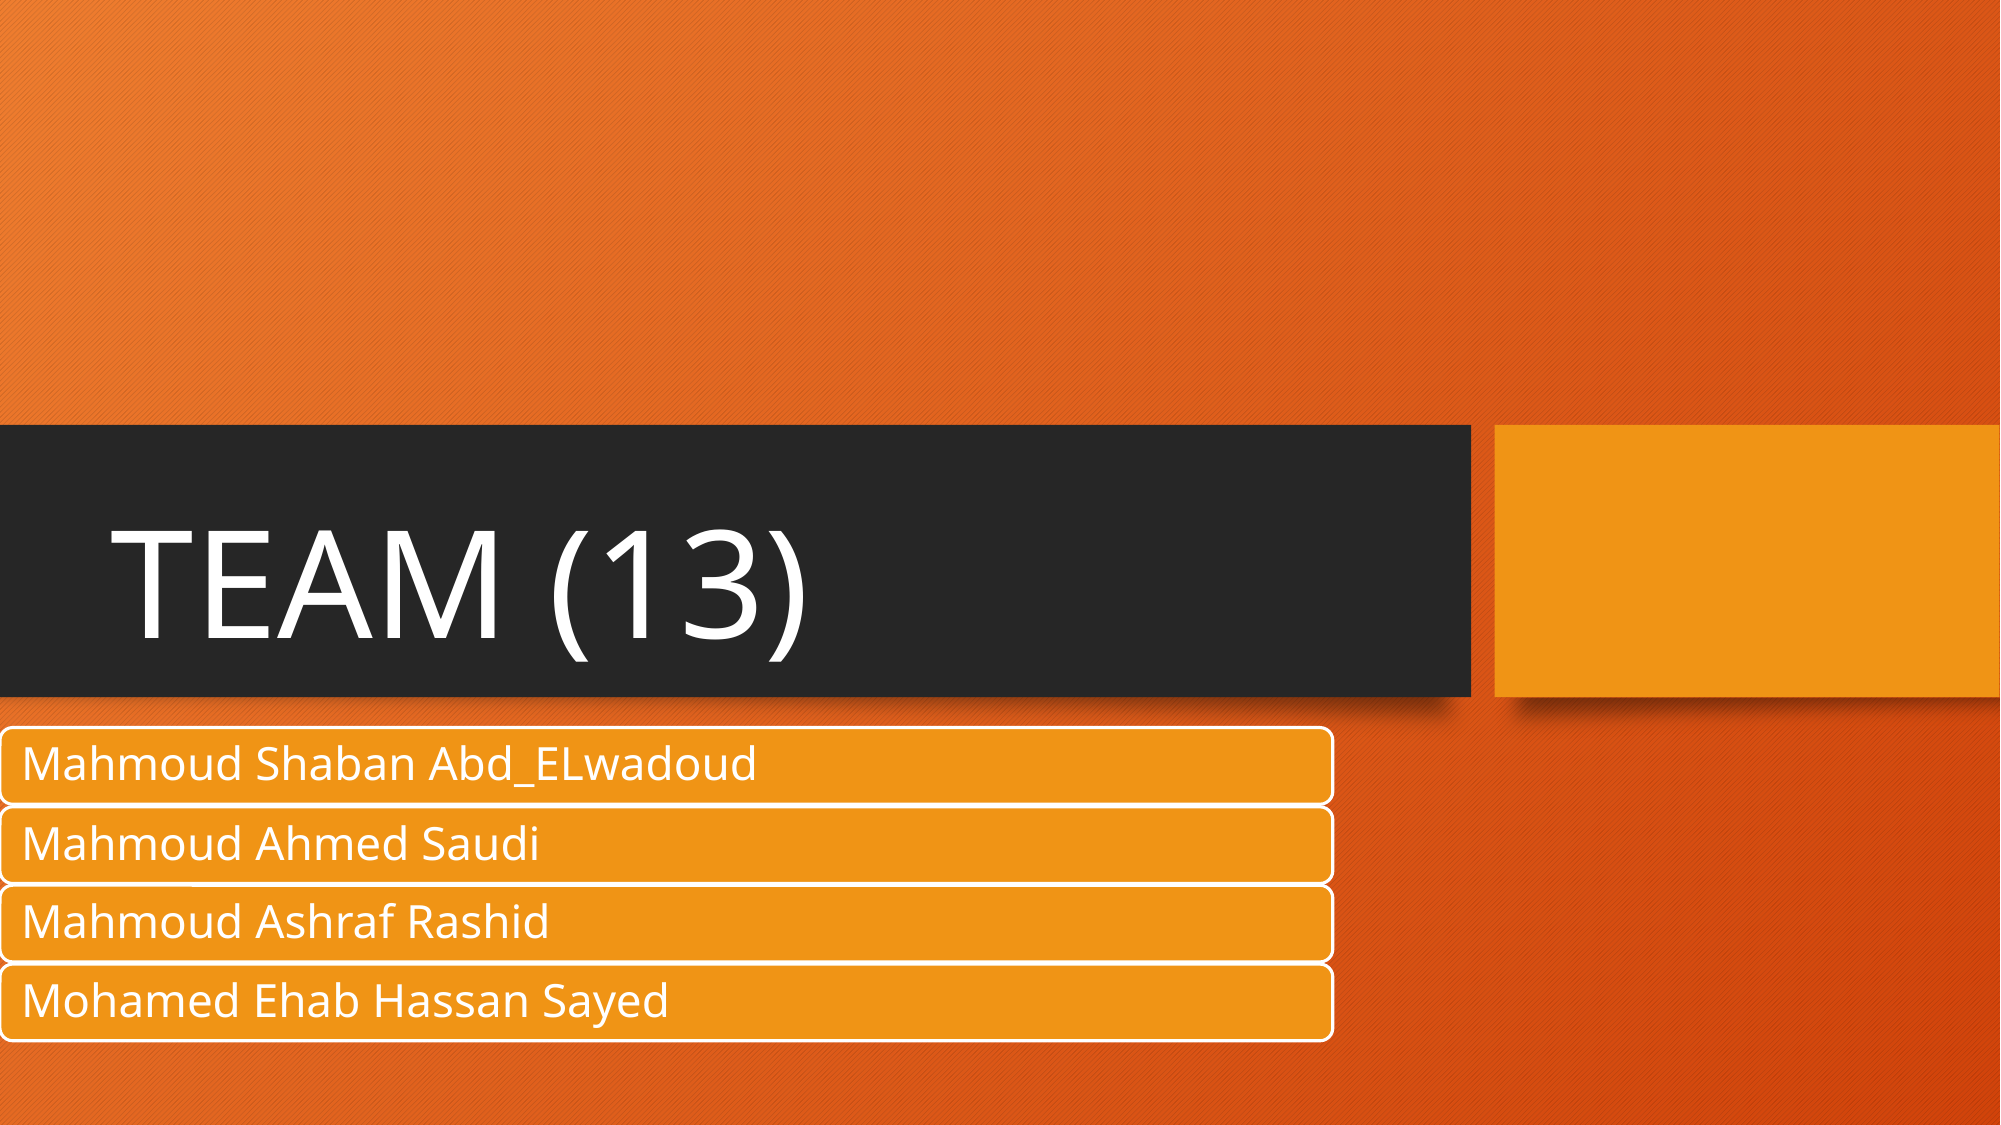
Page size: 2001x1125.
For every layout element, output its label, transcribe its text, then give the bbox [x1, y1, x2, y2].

picture [1494, 698, 2000, 742]
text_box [0, 727, 1334, 1041]
title TEAM (13) [95, 452, 1432, 679]
picture [0, 698, 1472, 742]
